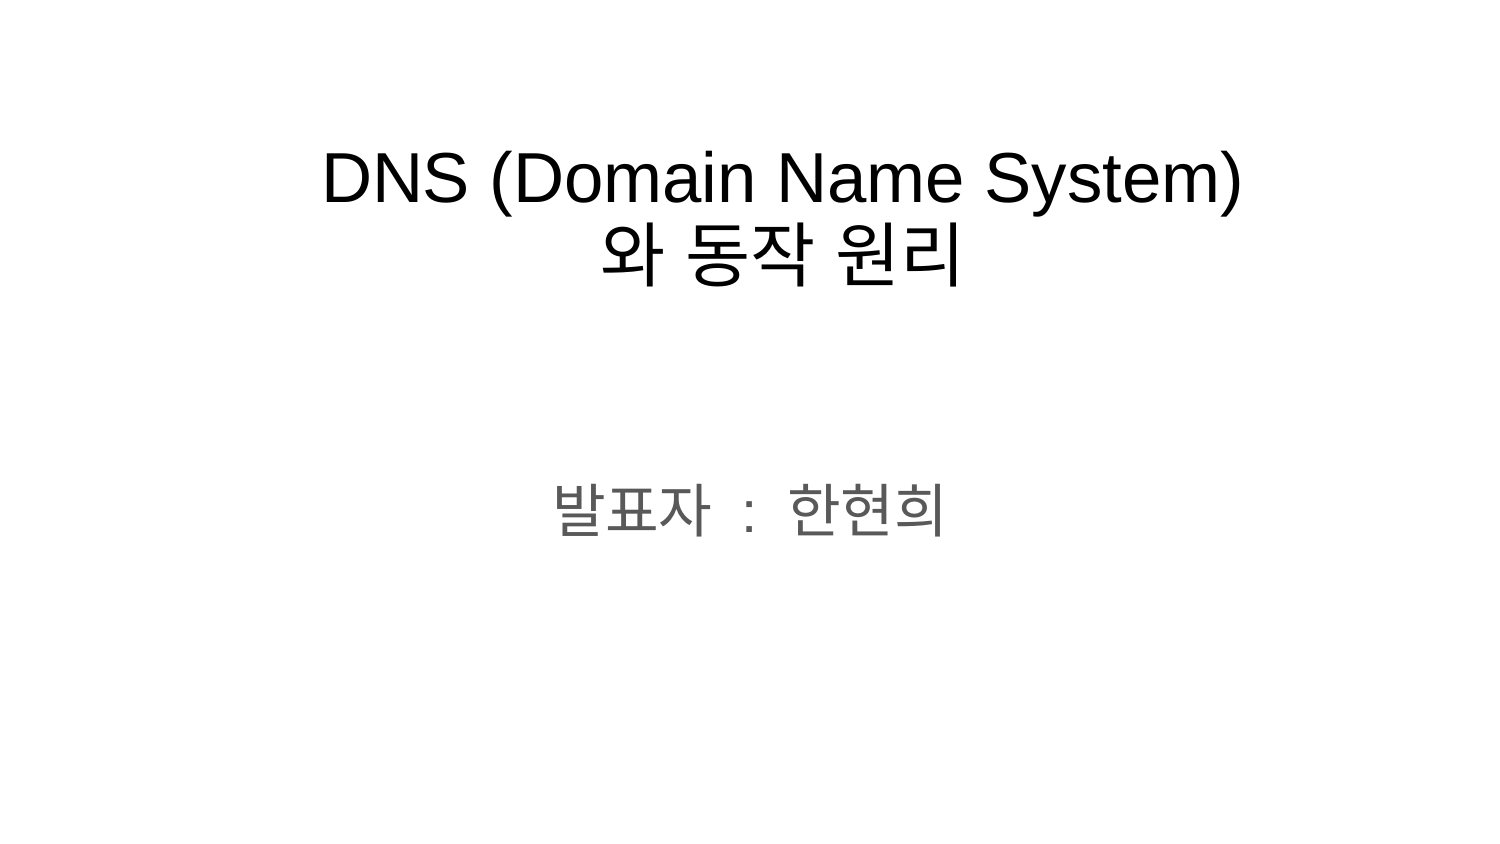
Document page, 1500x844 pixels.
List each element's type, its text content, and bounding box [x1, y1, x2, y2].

title DNS (Domain Name System) 와 동작 원리 [51, 122, 1449, 312]
subtitle 발표자 : 한현희 [51, 464, 1449, 595]
